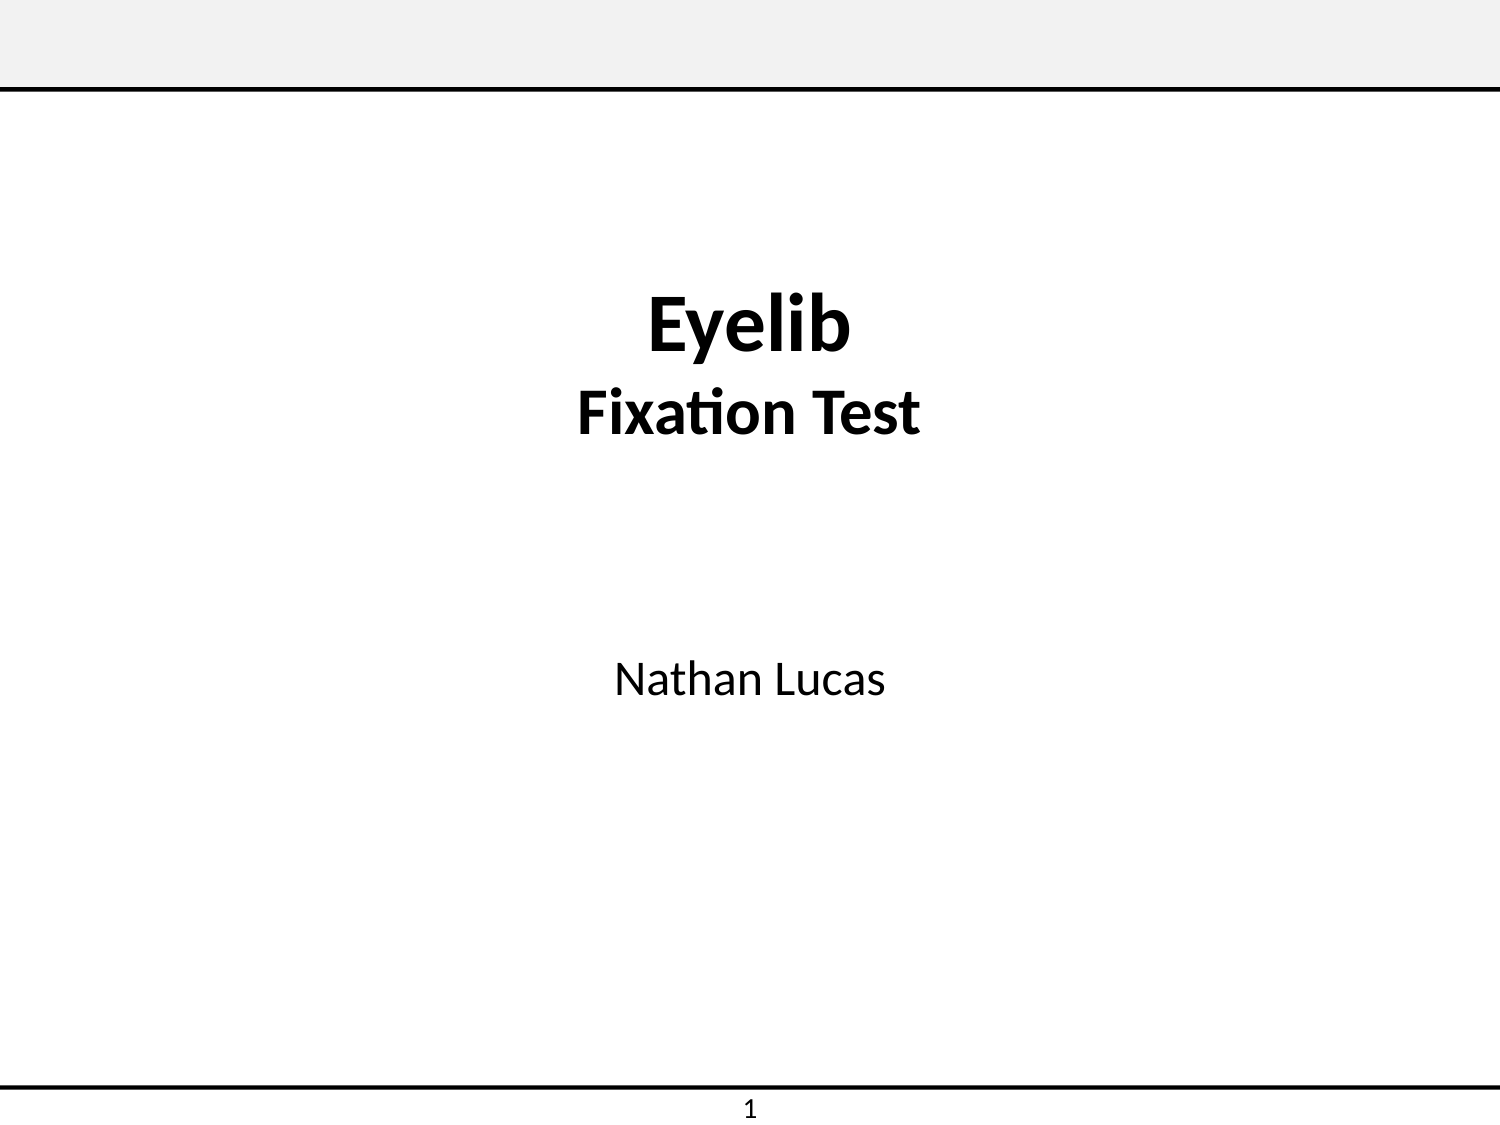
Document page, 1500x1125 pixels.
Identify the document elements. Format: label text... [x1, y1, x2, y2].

subtitle Nathan Lucas [225, 637, 1275, 925]
title Eyelib Fixation Test [112, 237, 1388, 479]
